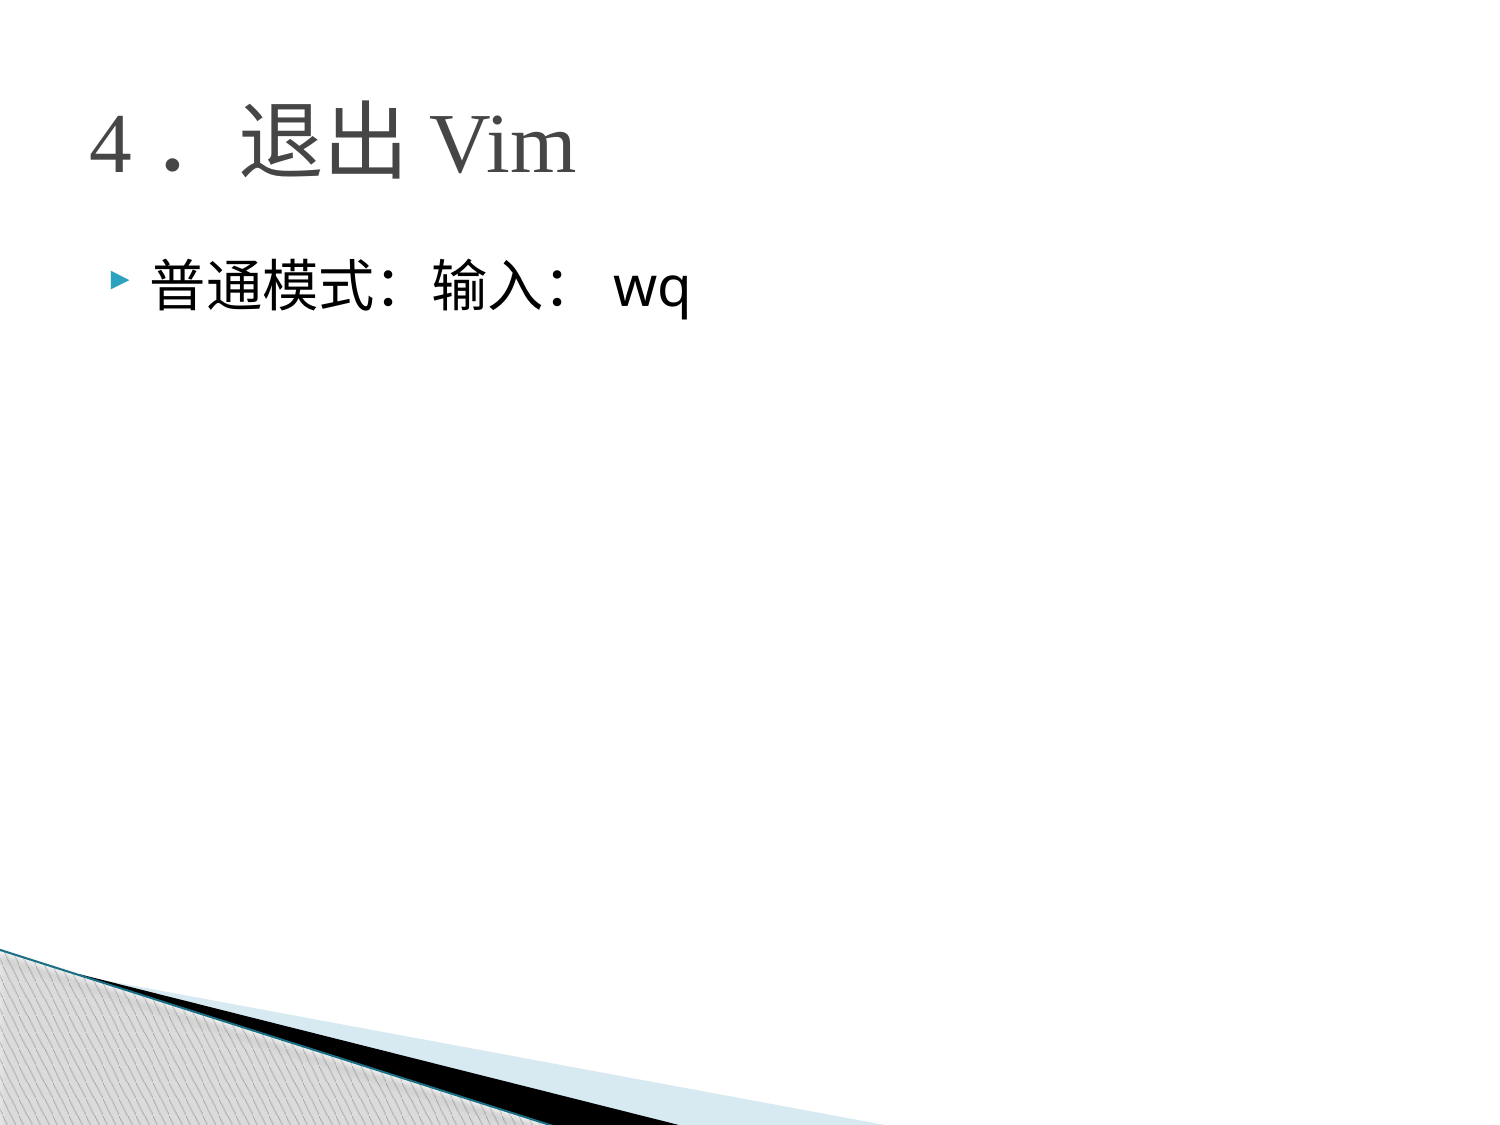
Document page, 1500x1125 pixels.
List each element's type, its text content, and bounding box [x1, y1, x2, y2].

title 4．退出Vim [75, 45, 1425, 233]
list 普通模式：输入：wq [75, 243, 1425, 986]
